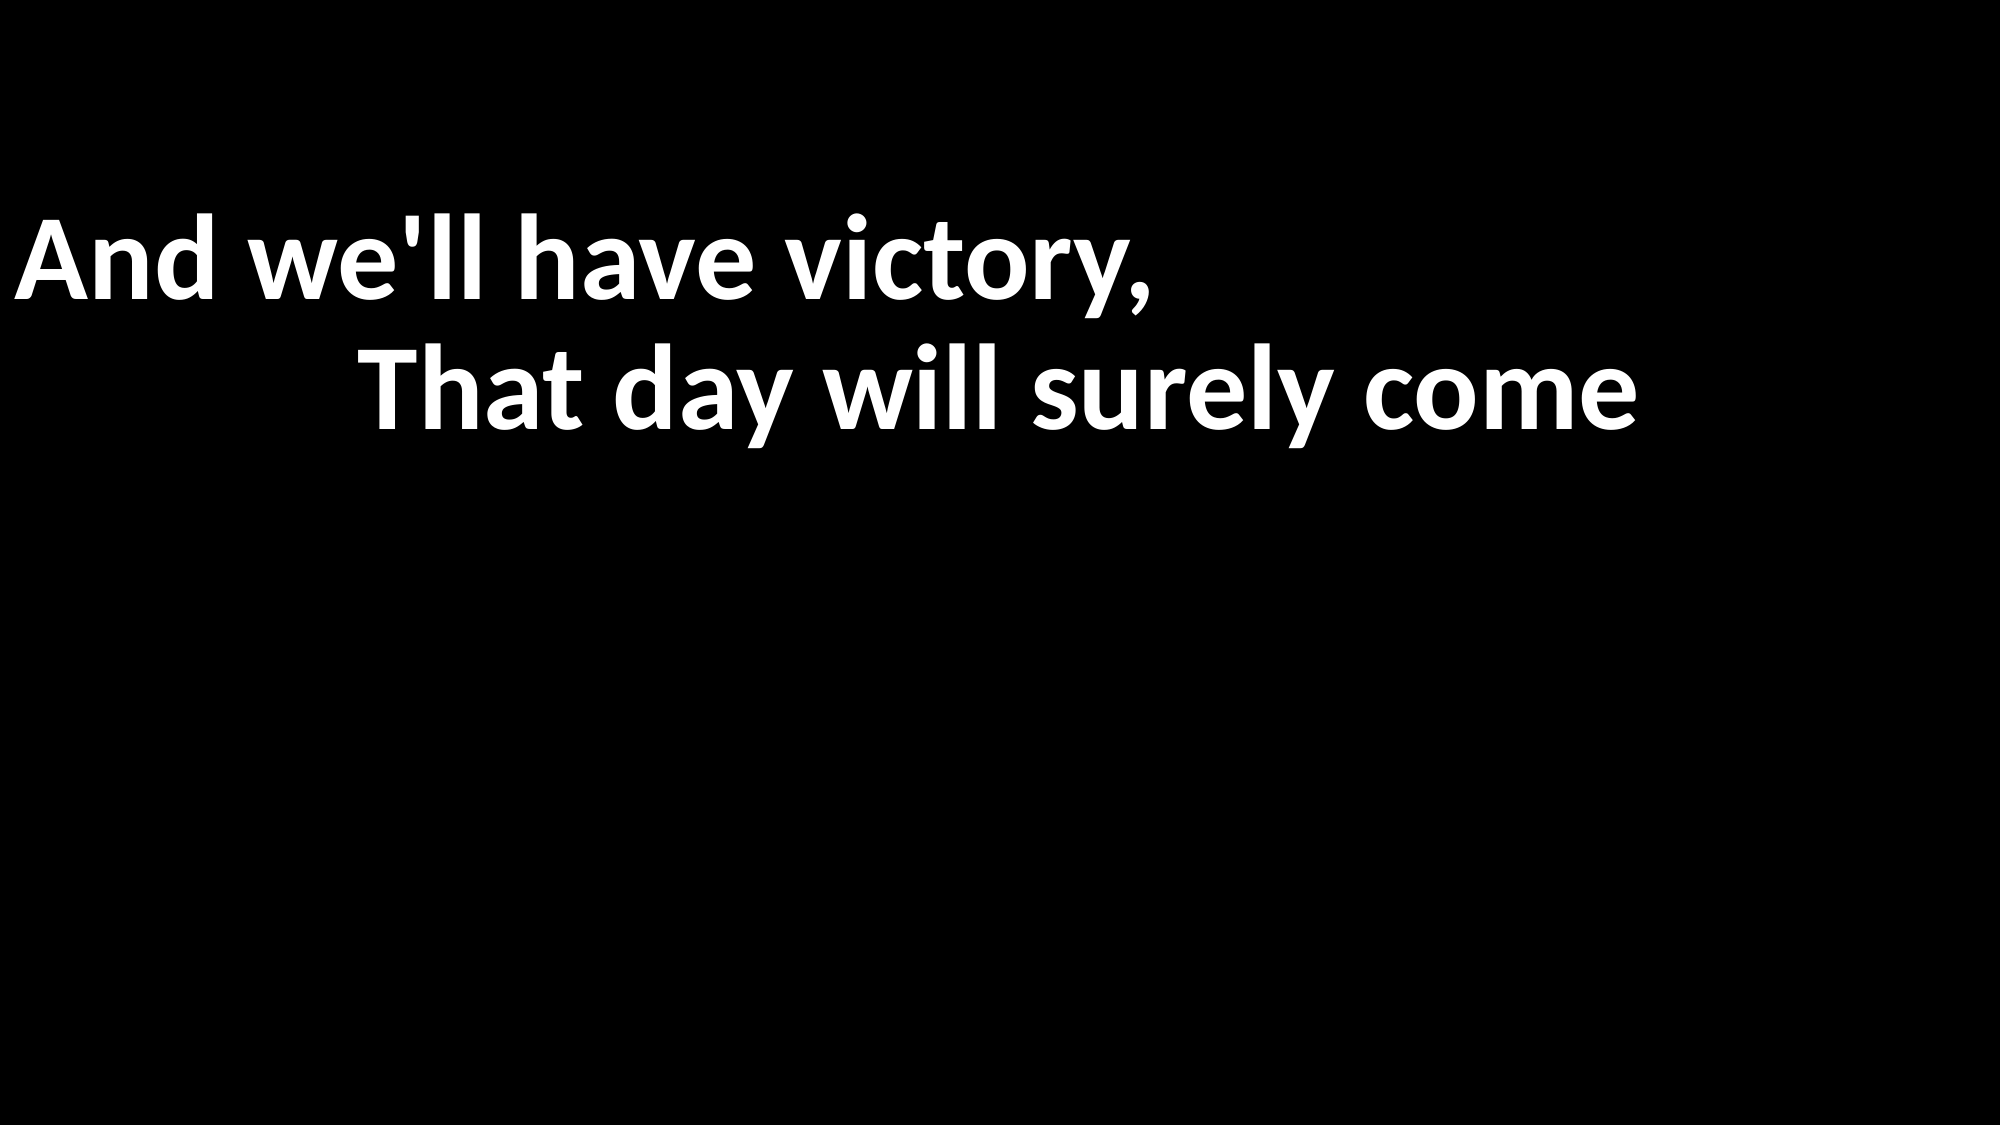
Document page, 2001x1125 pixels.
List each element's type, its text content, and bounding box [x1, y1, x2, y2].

list And we'll have victory, That day will surely come [0, 109, 2000, 464]
